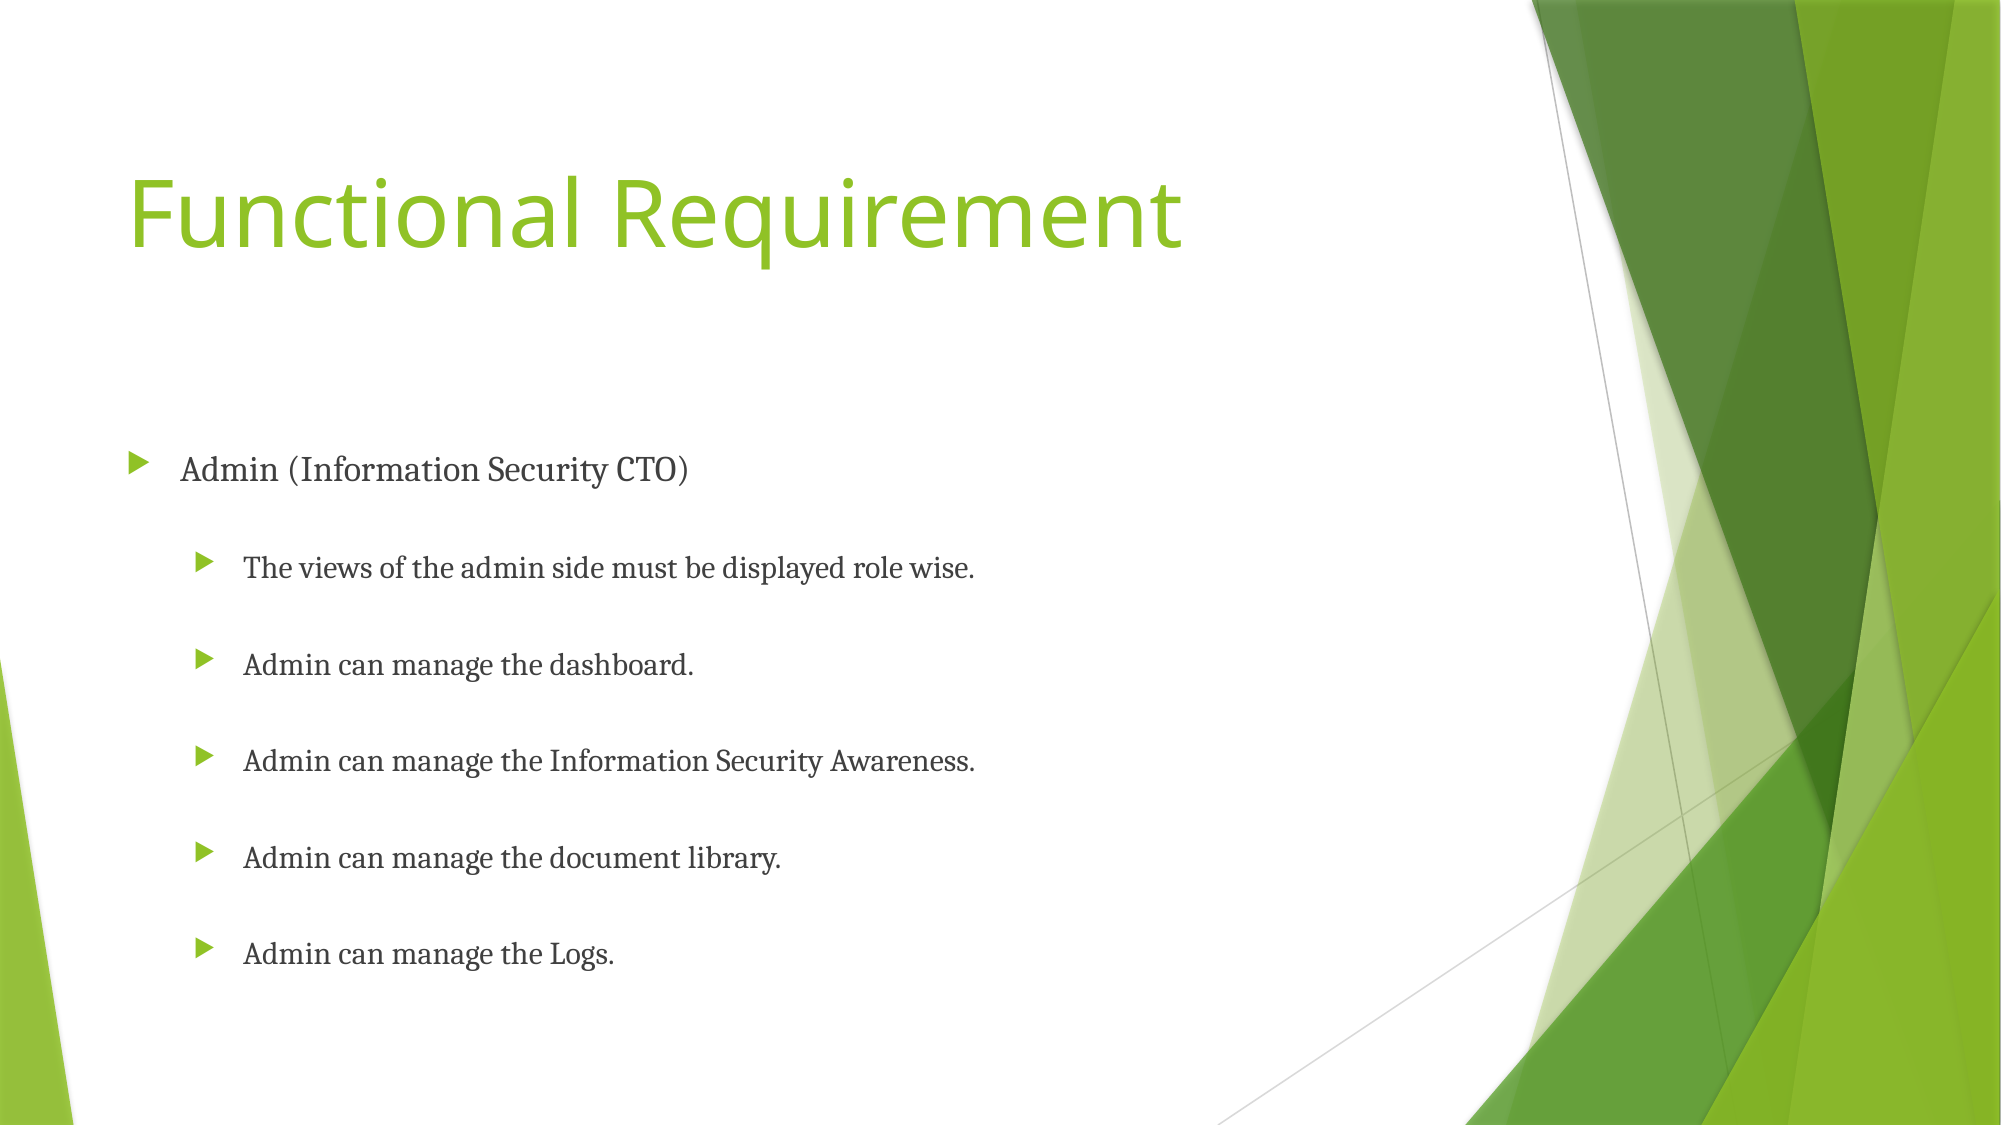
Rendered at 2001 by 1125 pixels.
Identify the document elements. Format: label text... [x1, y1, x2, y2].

list Admin (Information Security CTO) The views of the admin side must be displayed role wise. Admin can manage the dashboard. Admin can manage the Information Security Awareness. Admin can manage the document library. Admin can manage the Logs. [111, 416, 1390, 979]
title Functional Requirement [111, 146, 1522, 364]
